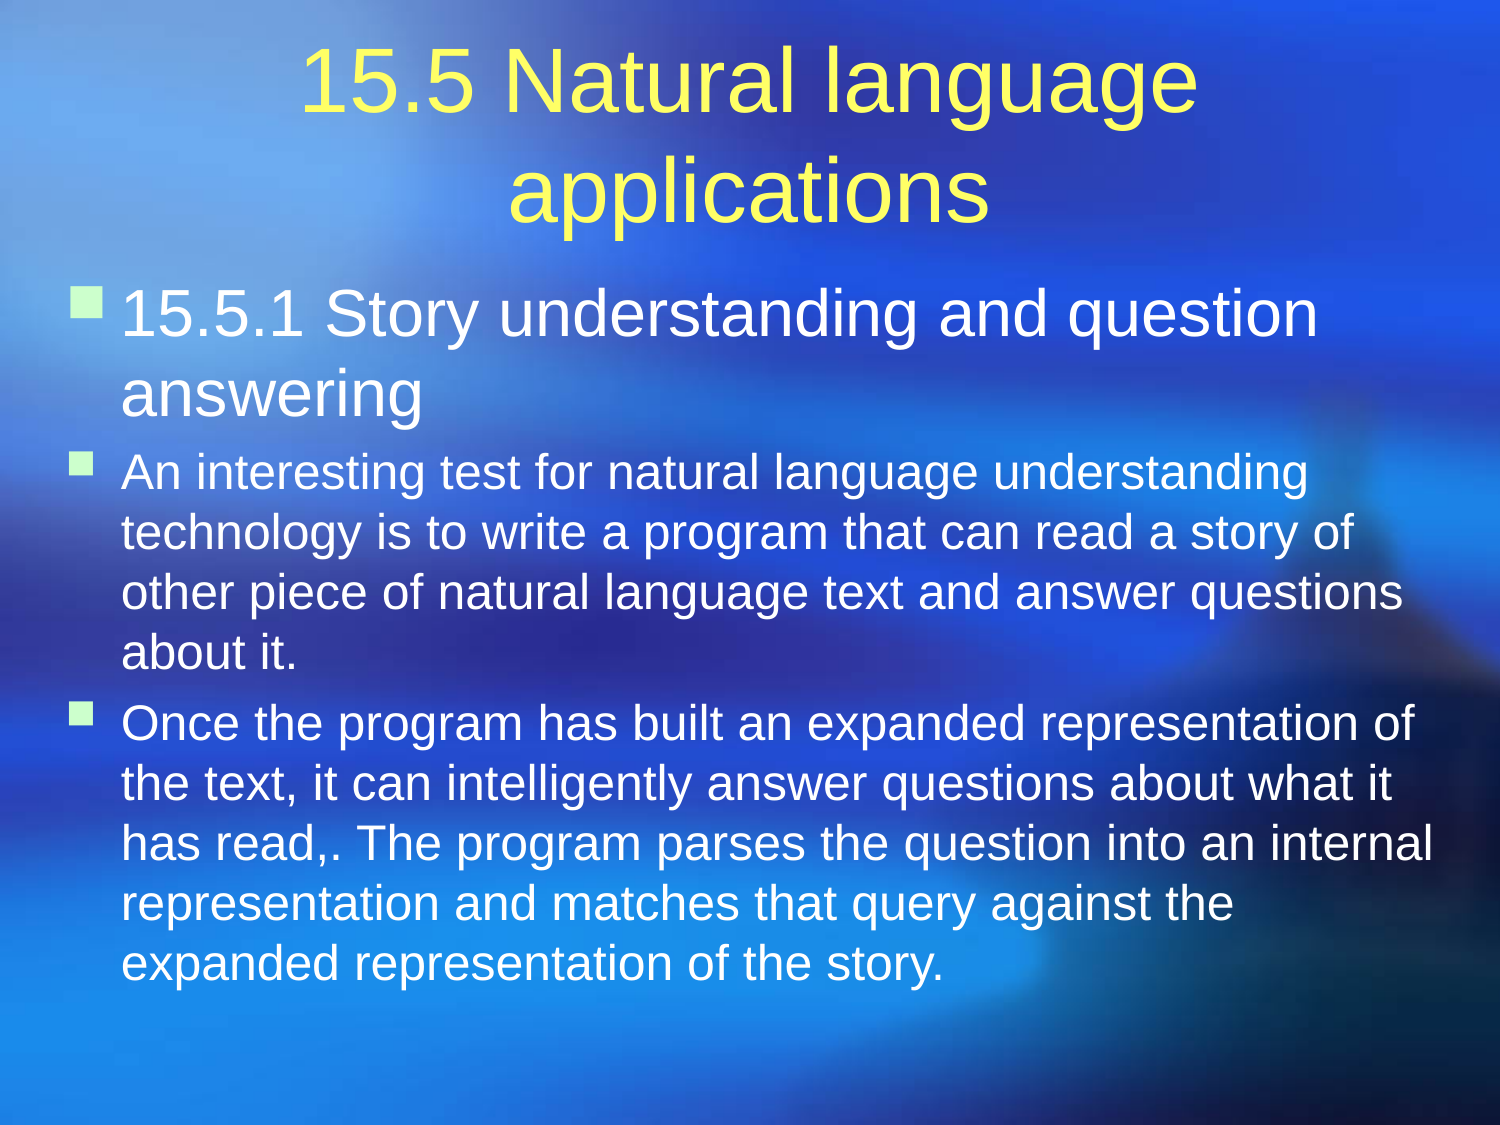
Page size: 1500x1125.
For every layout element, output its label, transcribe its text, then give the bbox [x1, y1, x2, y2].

picture [0, 0, 1500, 1125]
title 15.5 Natural language applications [49, 37, 1451, 226]
list 15.5.1 Story understanding and question answering An interesting test for natural language understanding technology is to write a program that can read a story of other piece of natural language text and answer questions about it. Once the program has built an expanded representation of the text, it can intelligently answer questions about what it has read,. The program parses the question into an internal representation and matches that query against the expanded representation of the story. [49, 262, 1451, 1001]
